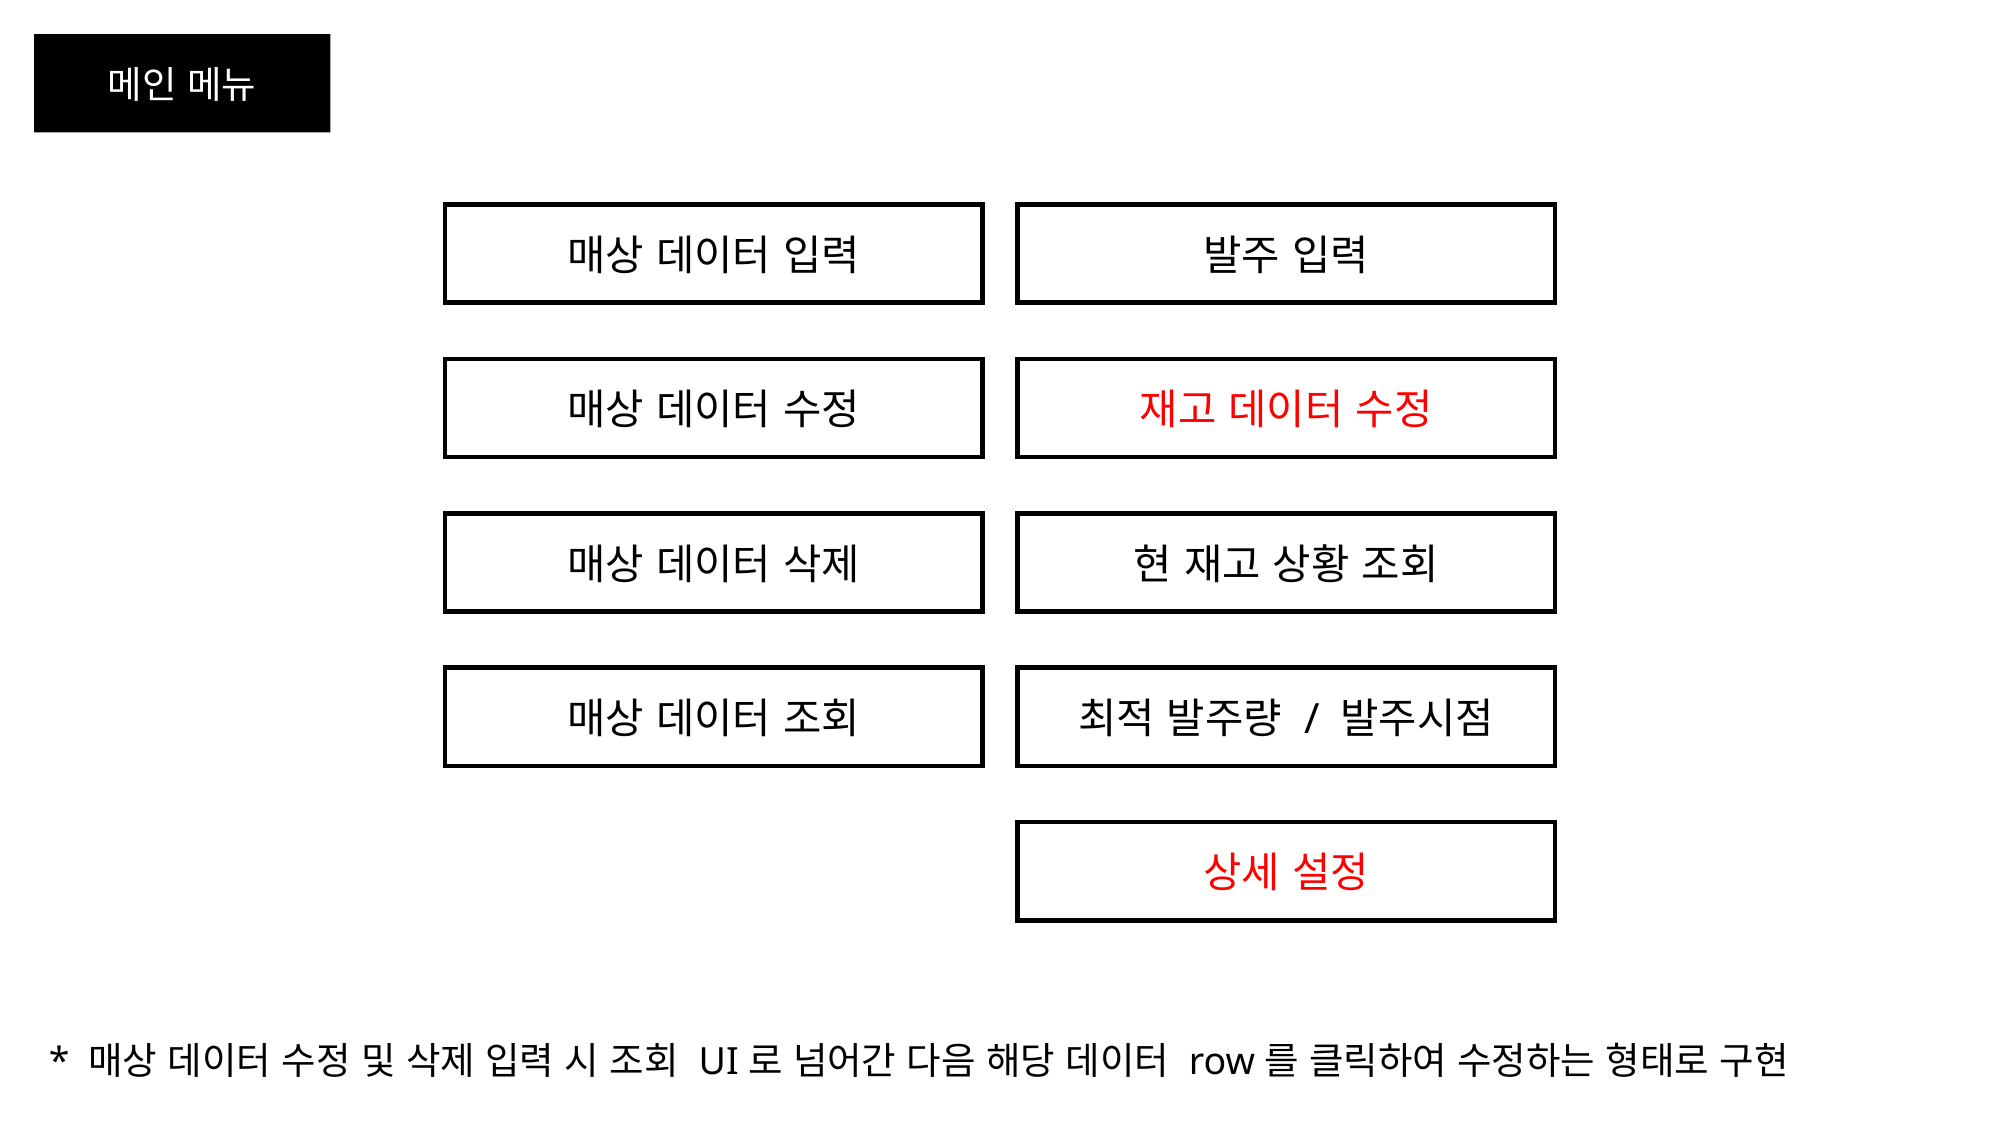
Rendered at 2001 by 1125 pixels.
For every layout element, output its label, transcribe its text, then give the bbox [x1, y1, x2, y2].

text_box 메인 메뉴 [33, 33, 331, 133]
text_box * 매상 데이터 수정 및 삭제 입력 시 조회 UI로 넘어간 다음 해당 데이터 row를 클릭하여 수정하는 형태로 구현 [34, 1030, 1966, 1090]
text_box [445, 204, 1555, 921]
